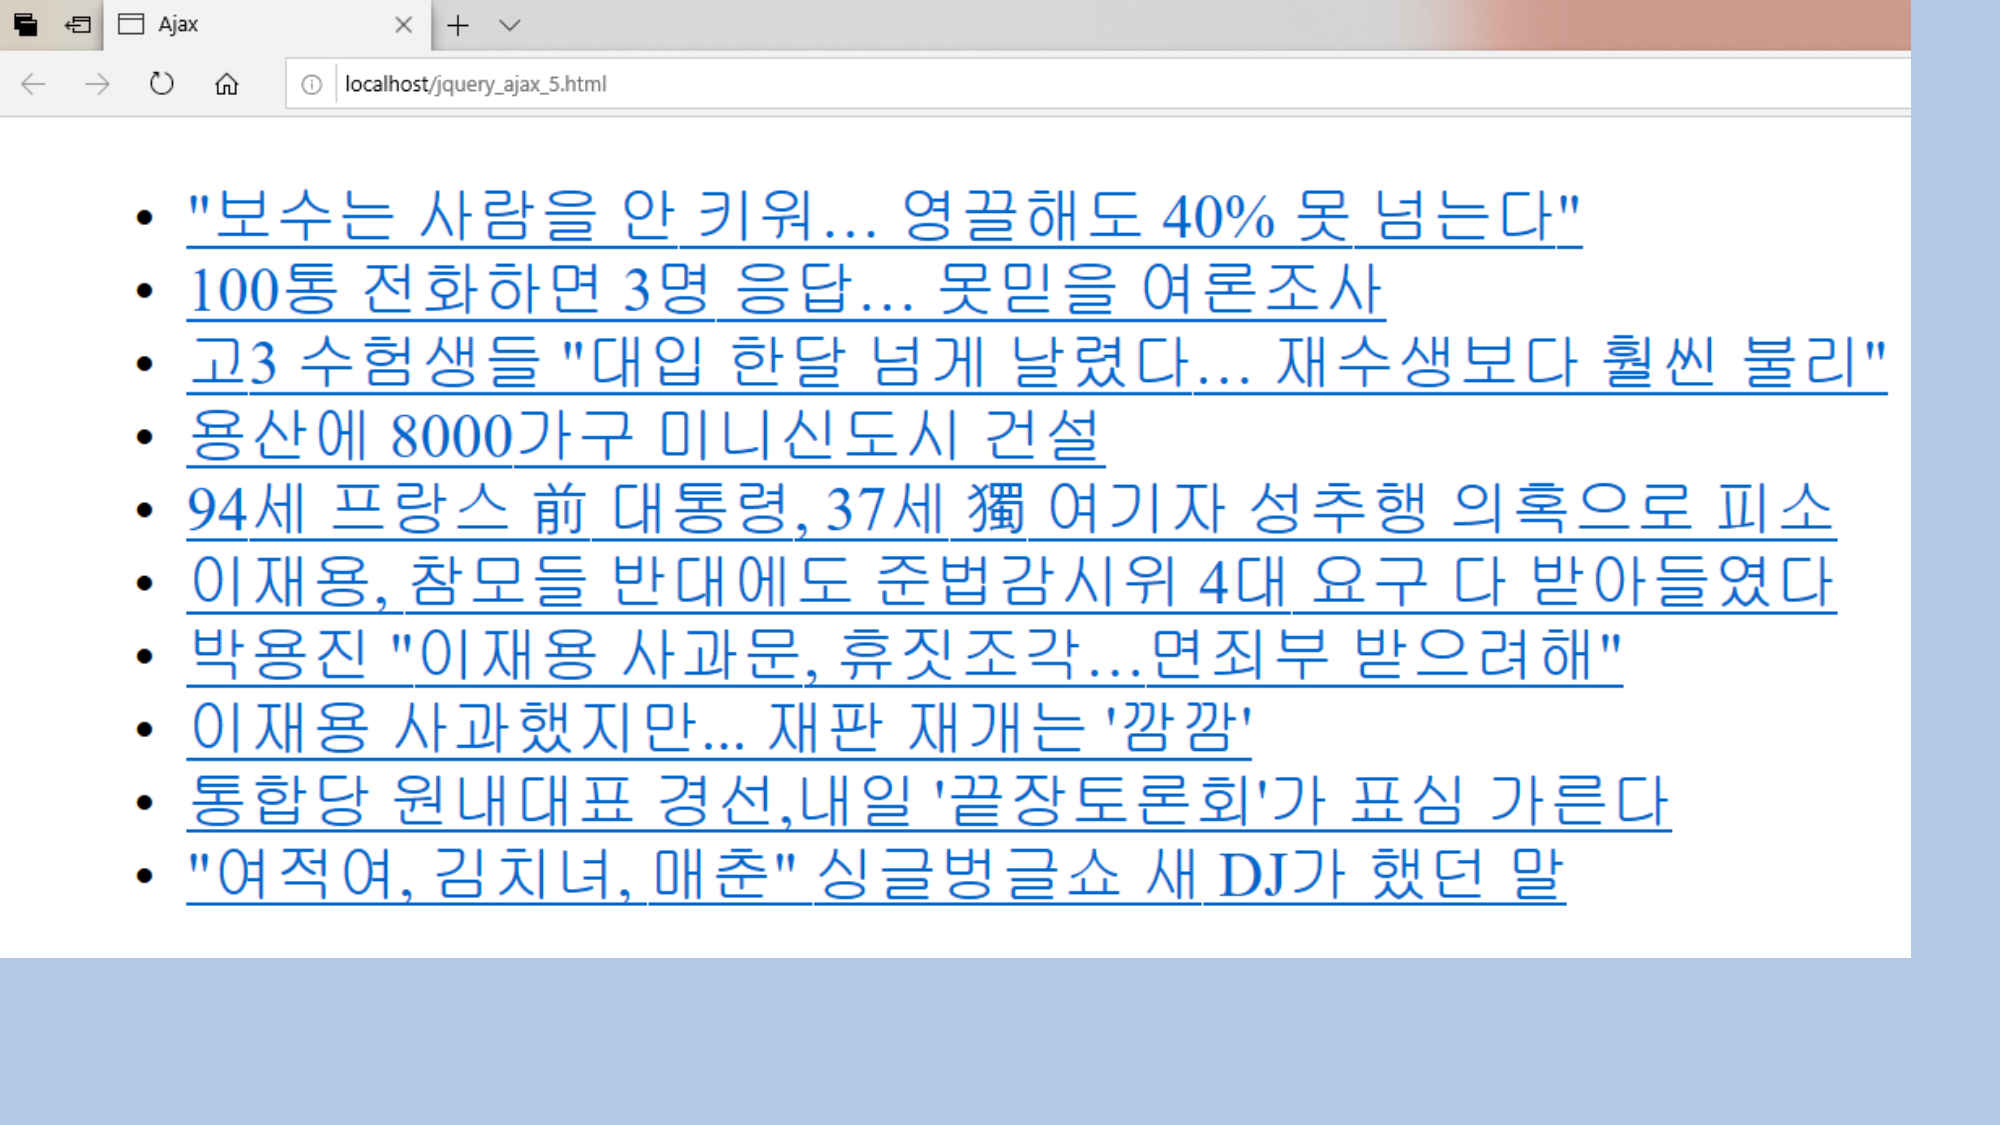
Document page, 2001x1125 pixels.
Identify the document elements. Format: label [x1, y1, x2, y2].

picture [0, 0, 1911, 958]
